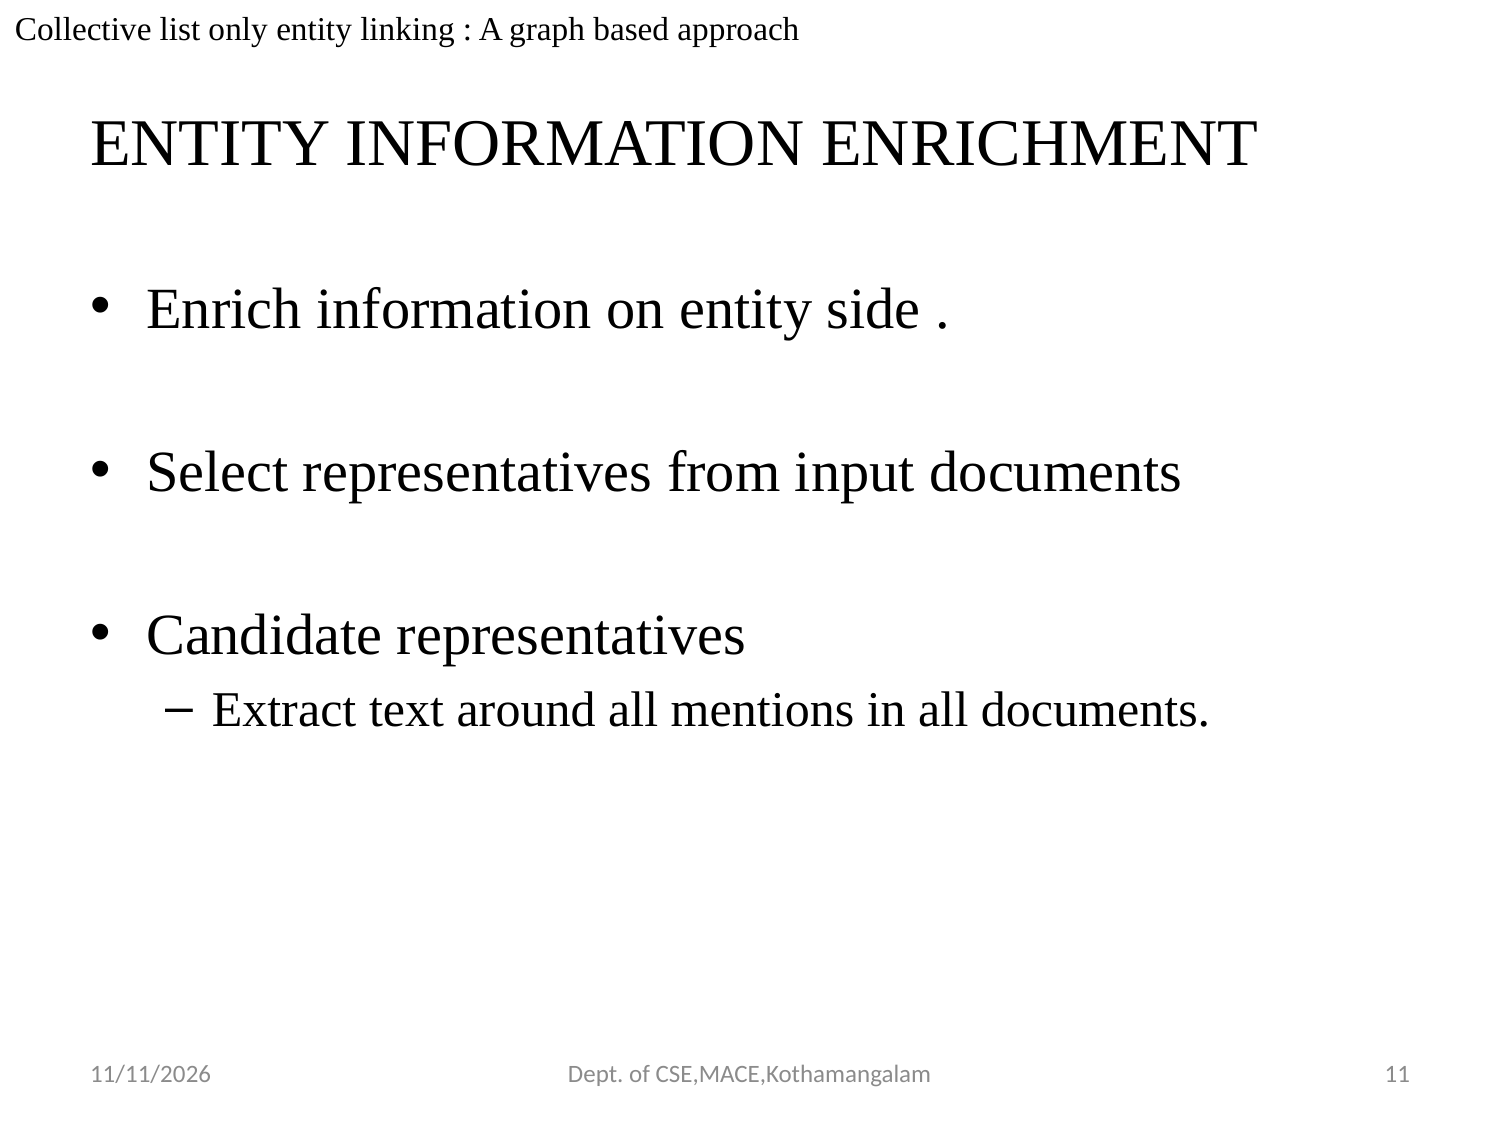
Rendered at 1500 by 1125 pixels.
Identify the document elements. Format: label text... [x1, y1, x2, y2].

footer Dept. of CSE,MACE,Kothamangalam [512, 1042, 988, 1103]
title ENTITY INFORMATION ENRICHMENT [75, 45, 1425, 233]
slide_number 11 [1074, 1042, 1425, 1103]
list Enrich information on entity side . Select representatives from input documents Candidate representatives Extract text around all mentions in all documents. [75, 262, 1425, 1005]
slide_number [75, 1042, 425, 1103]
text_box Collective list only entity linking : A graph based approach [0, 0, 844, 55]
